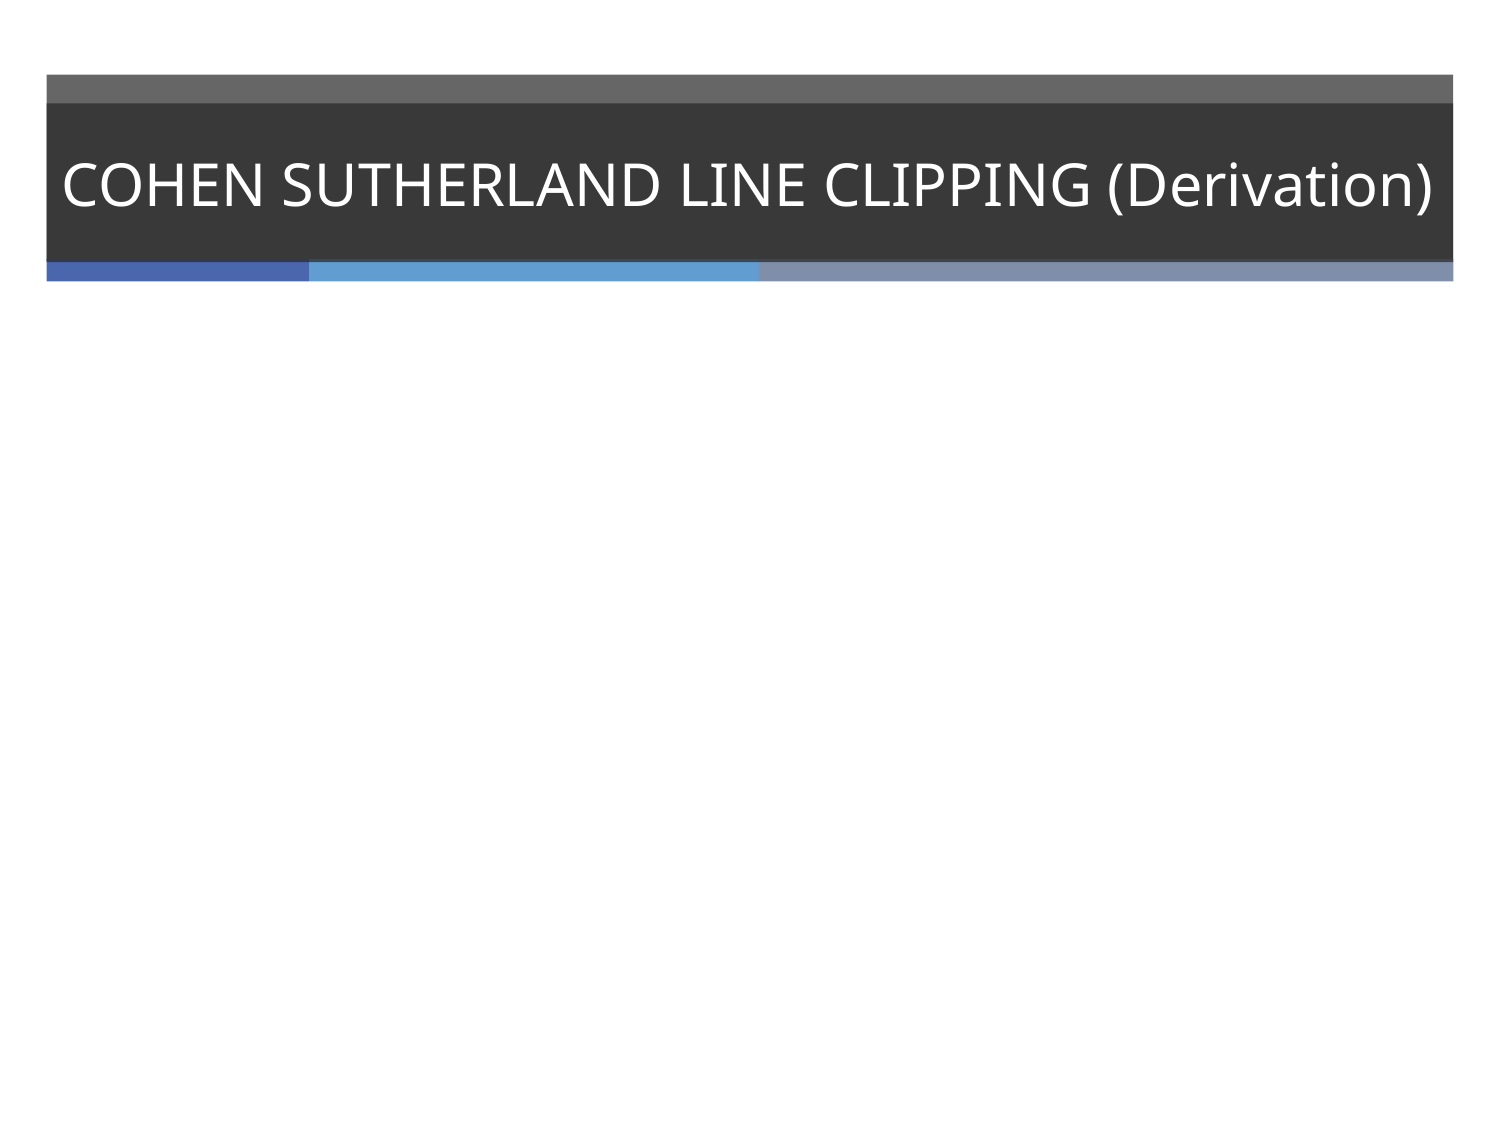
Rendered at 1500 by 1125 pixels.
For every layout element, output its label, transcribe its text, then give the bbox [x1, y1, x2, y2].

title COHEN SUTHERLAND LINE CLIPPING (Derivation) [46, 103, 1454, 263]
